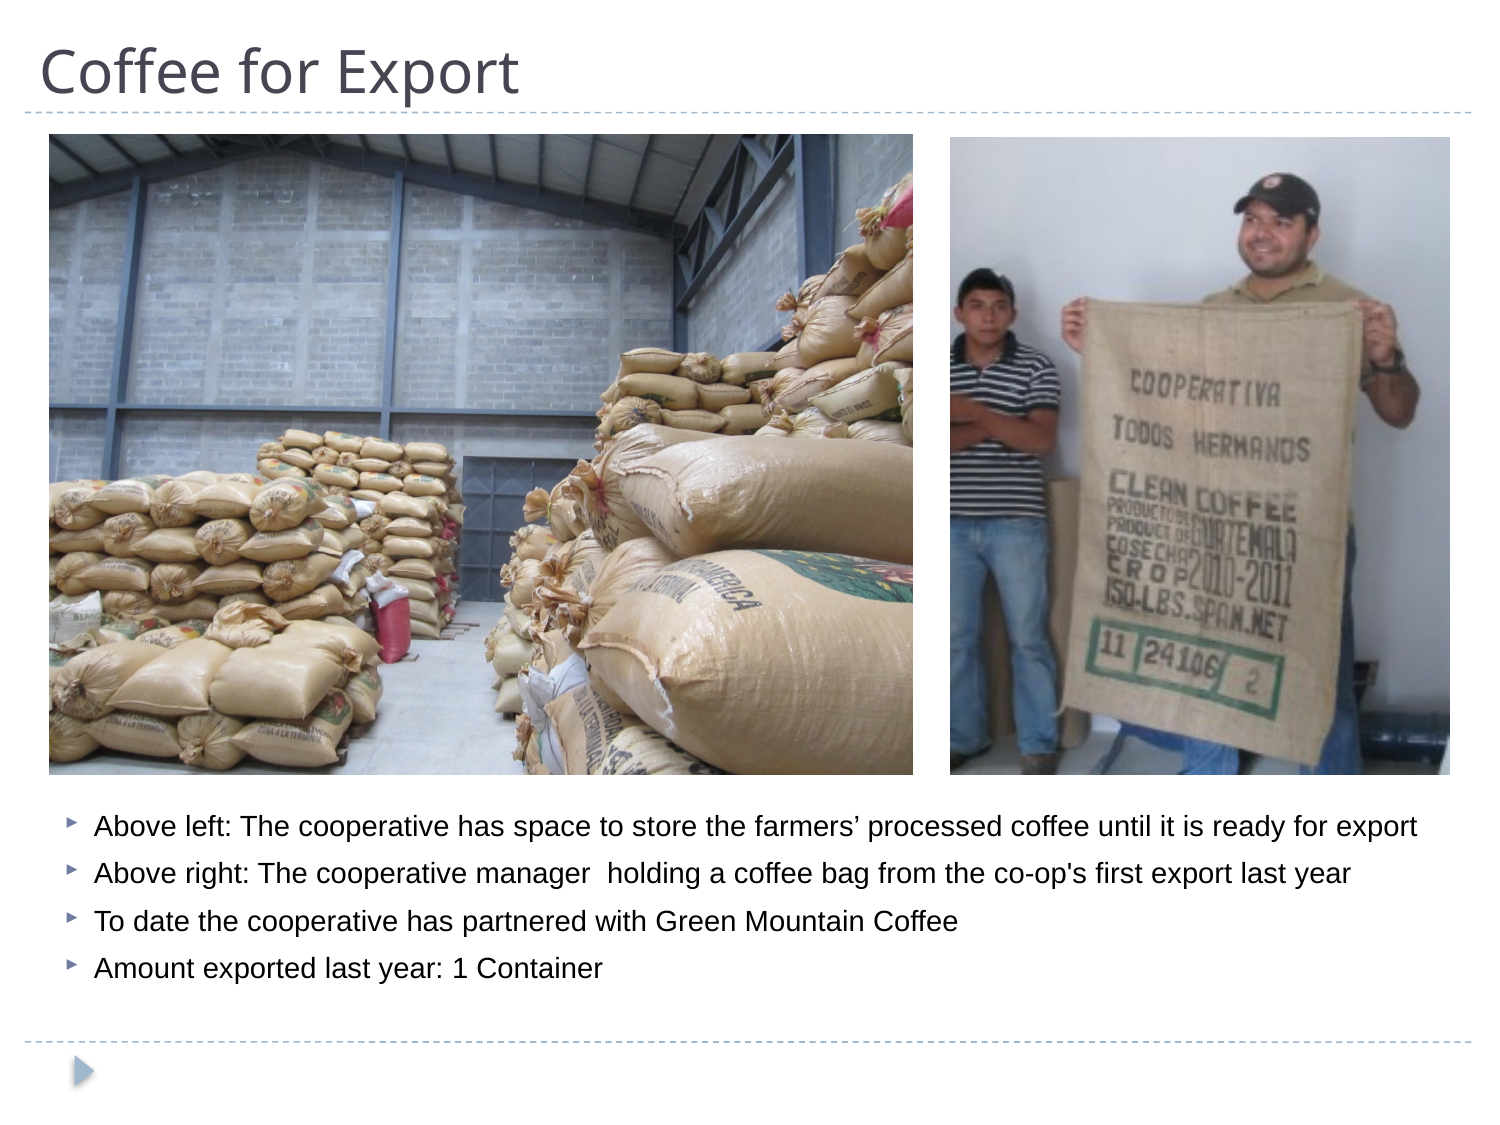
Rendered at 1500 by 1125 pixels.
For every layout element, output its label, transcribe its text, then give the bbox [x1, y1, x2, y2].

picture [49, 134, 913, 776]
picture [949, 137, 1451, 776]
title Coffee for Export [24, 24, 1475, 113]
list Above left: The cooperative has space to store the farmers’ processed coffee until it is ready for export Above right: The cooperative manager holding a coffee bag from the co-op's first export last year To date the cooperative has partnered with Green Mountain Coffee Amount exported last year: 1 Container [50, 800, 1450, 1025]
